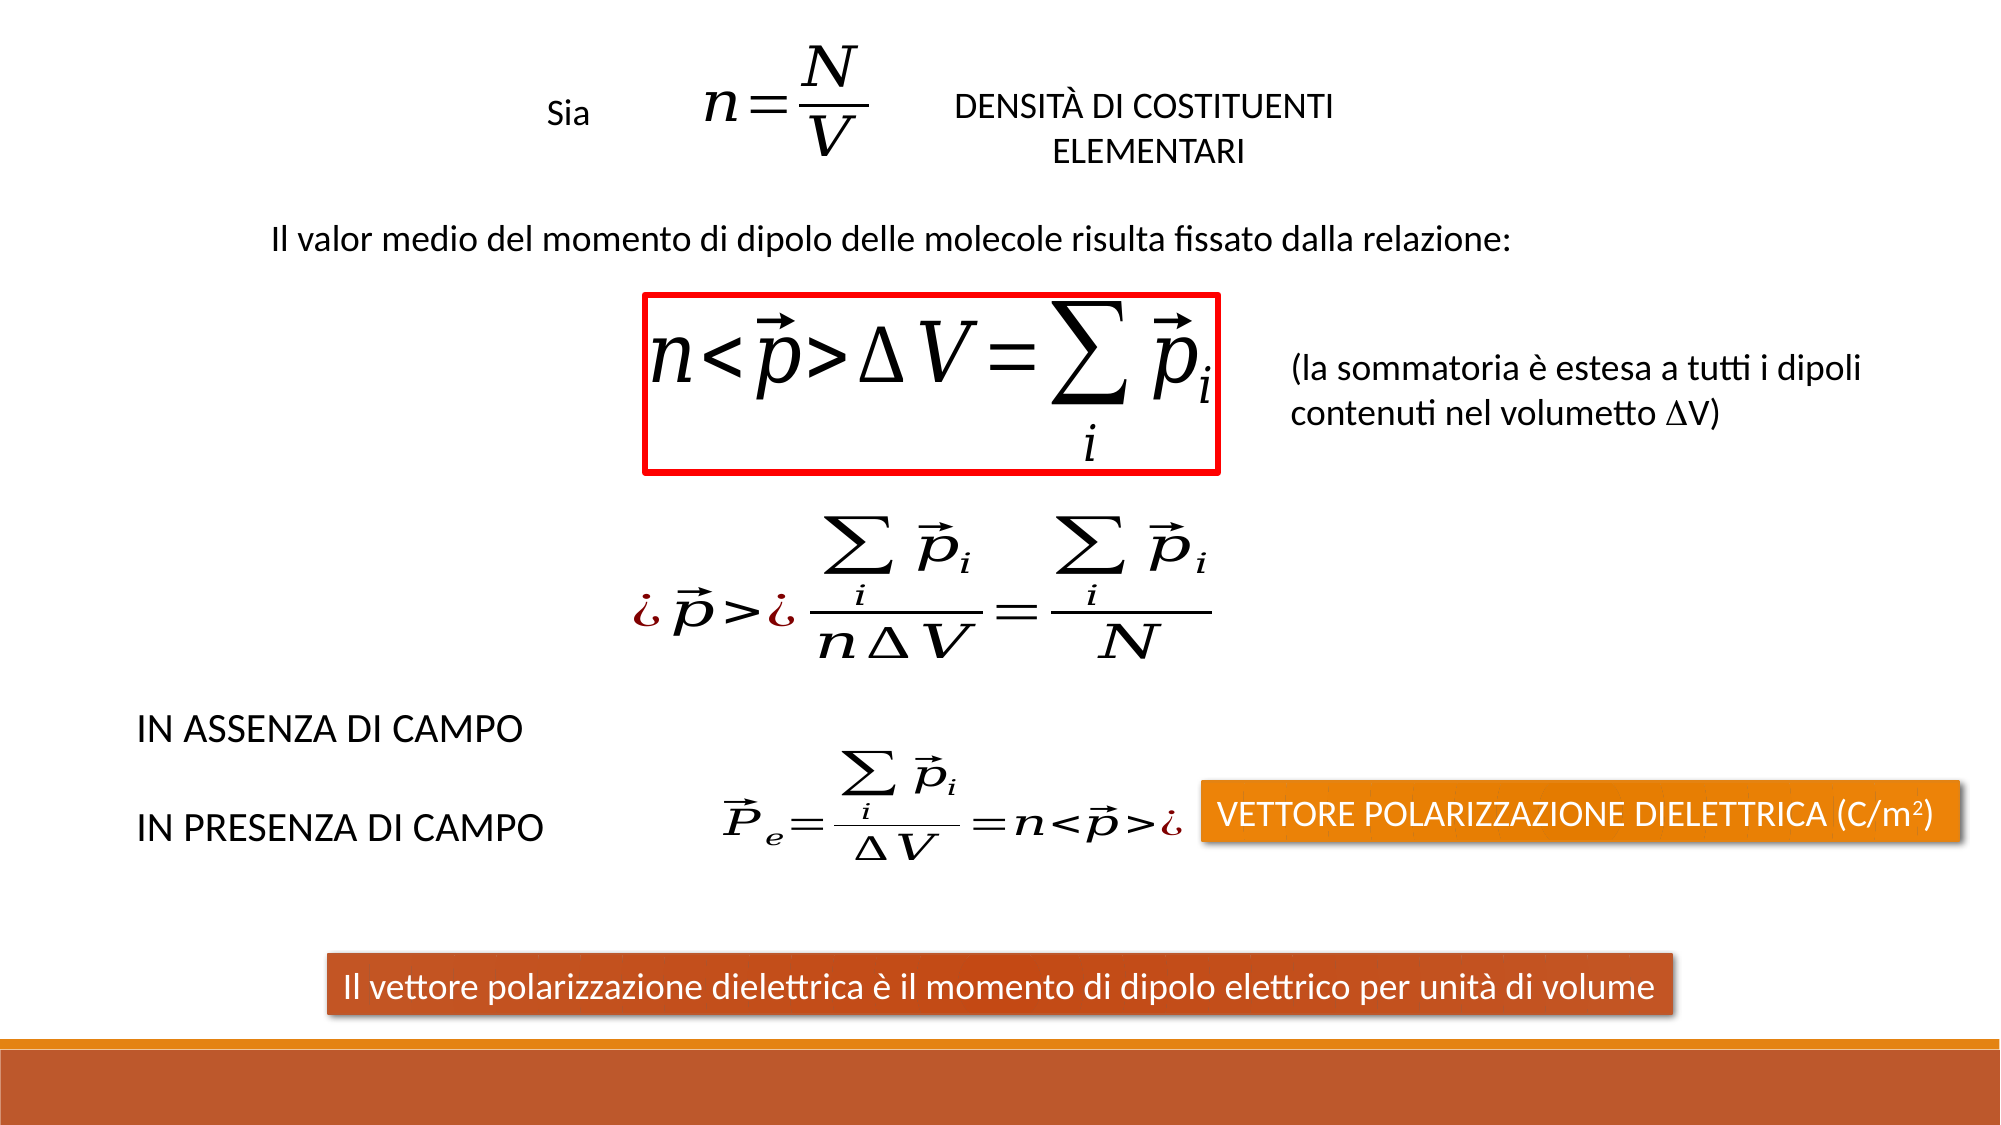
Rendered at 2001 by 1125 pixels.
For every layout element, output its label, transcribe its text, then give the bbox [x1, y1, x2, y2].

text_box Il vettore polarizzazione dielettrica è il momento di dipolo elettrico per unità di volume [327, 953, 1673, 1015]
text_box DENSITÀ DI COSTITUENTI ELEMENTARI [954, 80, 1344, 171]
text_box Il valor medio del momento di dipolo delle molecole risulta fissato dalla relazione: [256, 206, 1529, 266]
text_box Sia [532, 80, 606, 141]
text_box (la sommatoria è estesa a tutti i dipoli contenuti nel volumetto DV) [1275, 335, 1886, 441]
text_box VETTORE POLARIZZAZIONE DIELETTRICA (C/m2) [1201, 780, 1960, 842]
